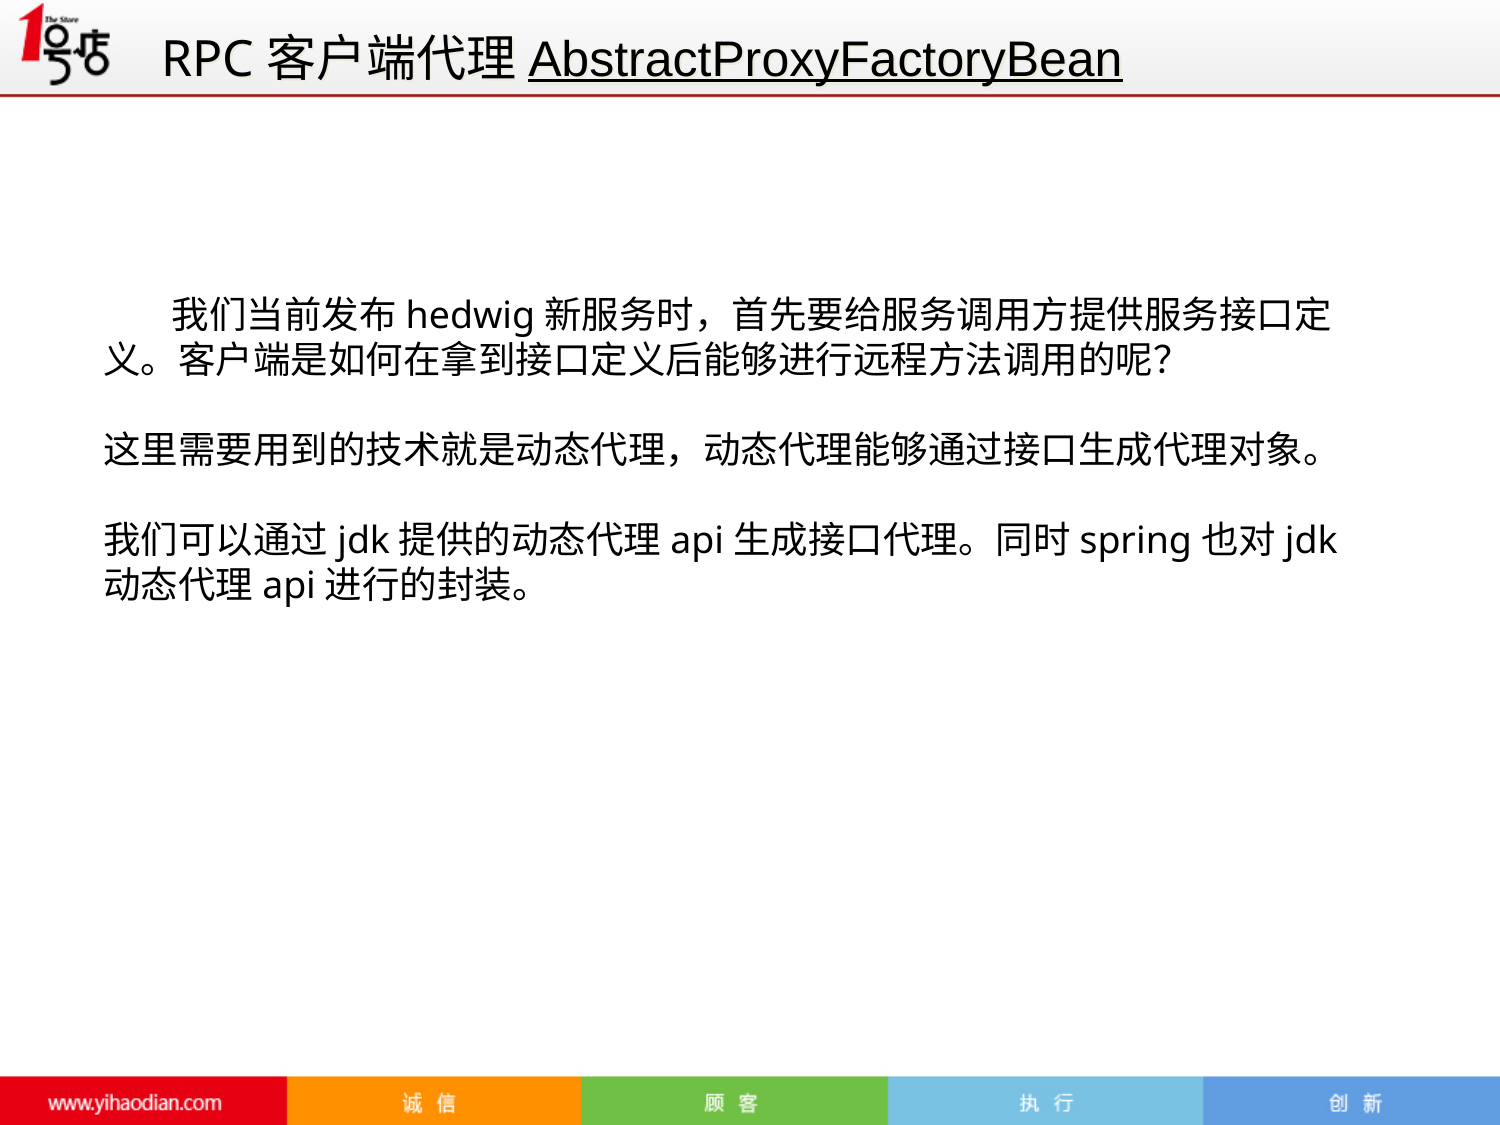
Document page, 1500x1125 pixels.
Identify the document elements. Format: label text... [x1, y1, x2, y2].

picture [0, 0, 1500, 1125]
text_box 我们当前发布hedwig新服务时，首先要给服务调用方提供服务接口定义。客户端是如何在拿到接口定义后能够进行远程方法调用的呢？ 这里需要用到的技术就是动态代理，动态代理能够通过接口生成代理对象。 我们可以通过jdk提供的动态代理api生成接口代理。同时spring也对jdk动态代理api进行的封装。 [88, 148, 1365, 704]
text_box RPC客户端代理AbstractProxyFactoryBean [146, 18, 1365, 94]
